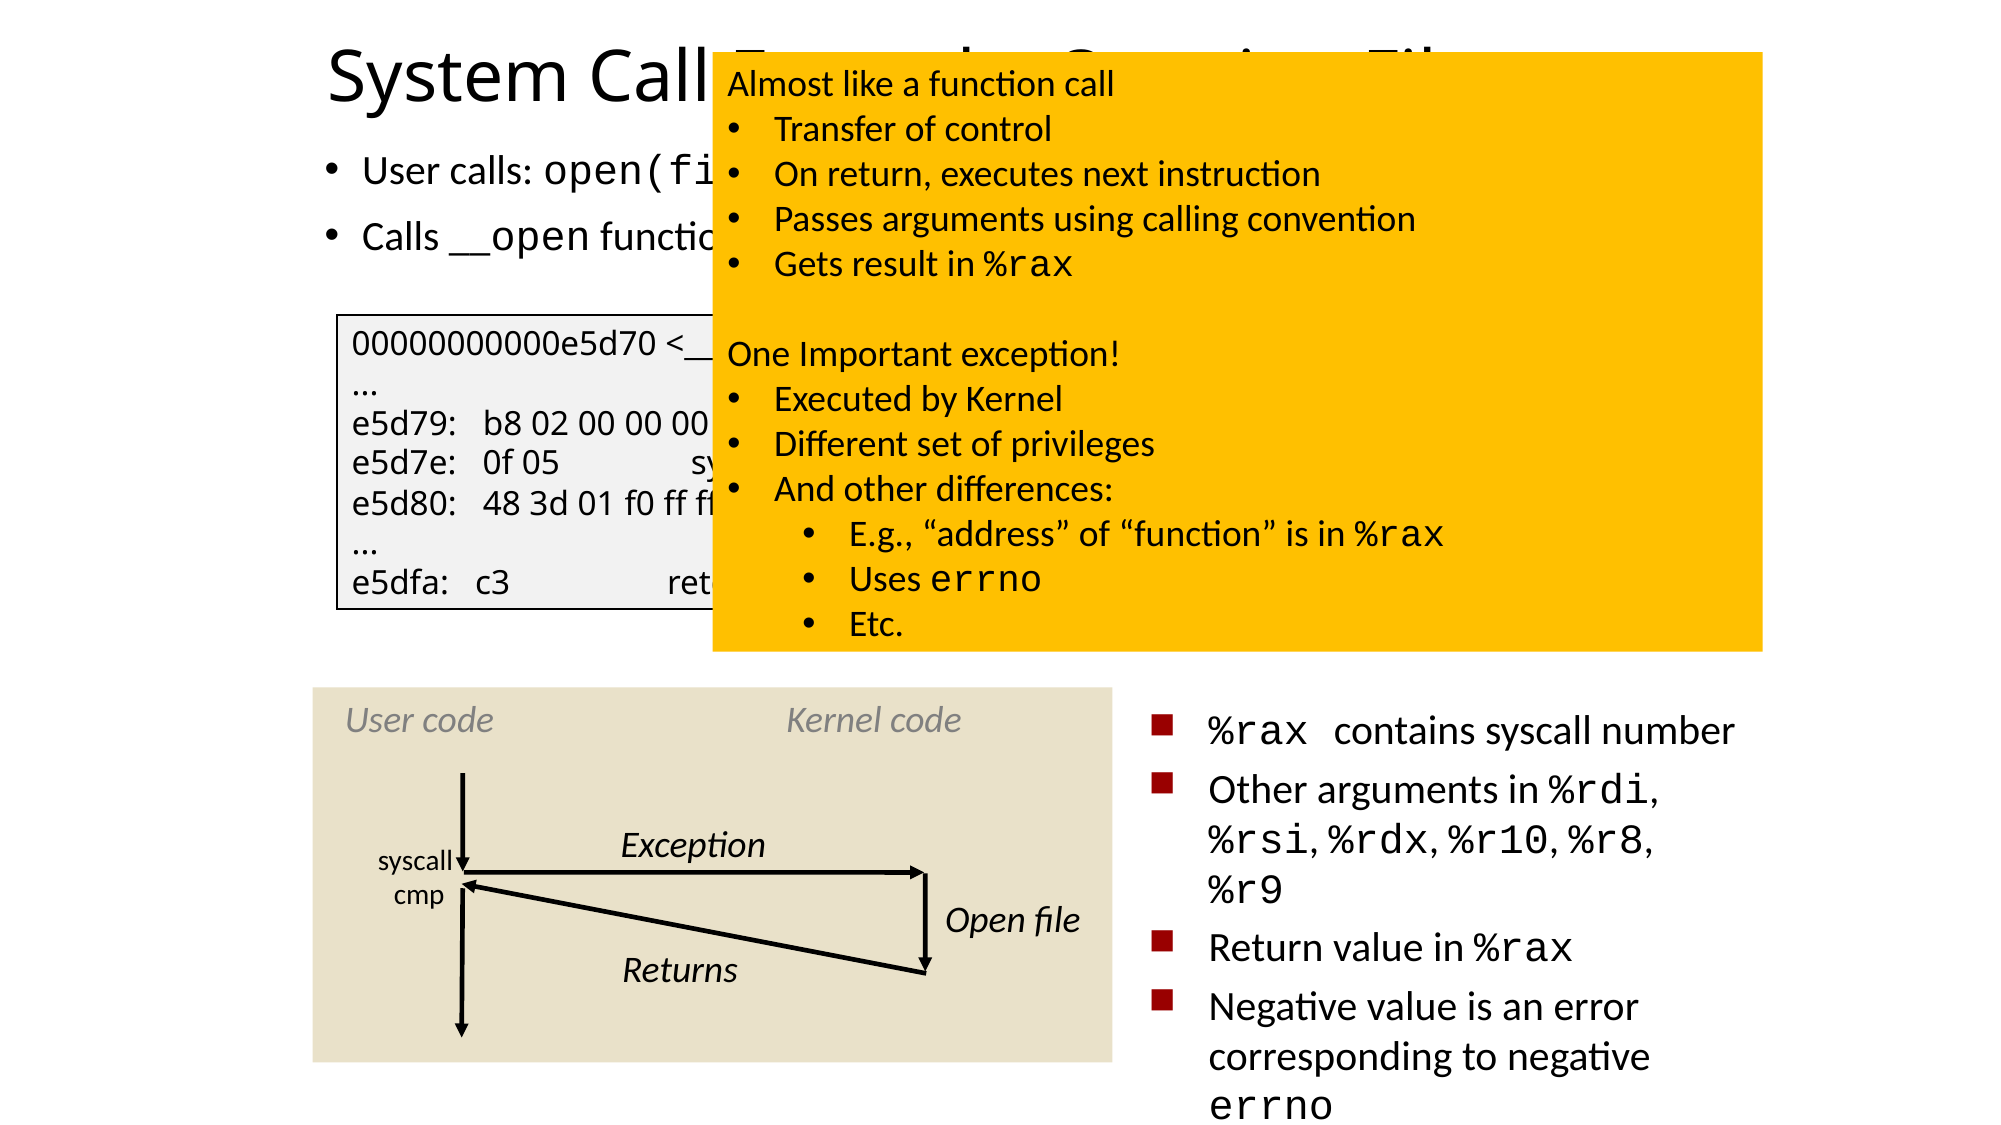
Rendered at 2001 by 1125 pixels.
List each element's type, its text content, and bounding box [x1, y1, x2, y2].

title System Call Example: Opening File [312, 31, 1725, 125]
text_box cmp [378, 868, 460, 918]
text_box Open file [930, 887, 1131, 947]
text_box syscall [363, 834, 469, 884]
text_box Exception [605, 812, 782, 872]
text_box Returns [607, 938, 753, 998]
text_box [469, 866, 925, 879]
text_box 00000000000e5d70 <__open>: ... e5d79: b8 02 00 00 00 mov $0x2,%eax # open is syscall #2 e5d7e: 0f 05 syscall # Return value in %rax e5d80: 48 3d 01 f0 ff ff cmp $0xfffffffffffff001,%rax ... e5dfa: c3 retq [336, 314, 712, 609]
text_box User code [329, 687, 510, 747]
text_box Kernel code [771, 687, 977, 747]
text_box [919, 873, 932, 972]
list User calls: open(filename, options) Calls __open function, which invokes system call instruction syscall [309, 141, 712, 313]
text_box Almost like a function call Transfer of control On return, executes next instruction Passes arguments using calling convention Gets result in %rax One Important exception! Executed by Kernel Different set of privileges And other differences: E.g., “address” of “function” is in %rax Uses errno Etc. [712, 52, 1763, 652]
text_box [455, 888, 468, 1038]
text_box %rax contains syscall number Other arguments in %rdi, %rsi, %rdx, %r10, %r8, %r9 Return value in %rax Negative value is an error corresponding to negative errno [1137, 695, 1754, 1113]
text_box [312, 687, 1113, 1063]
text_box [461, 880, 744, 938]
